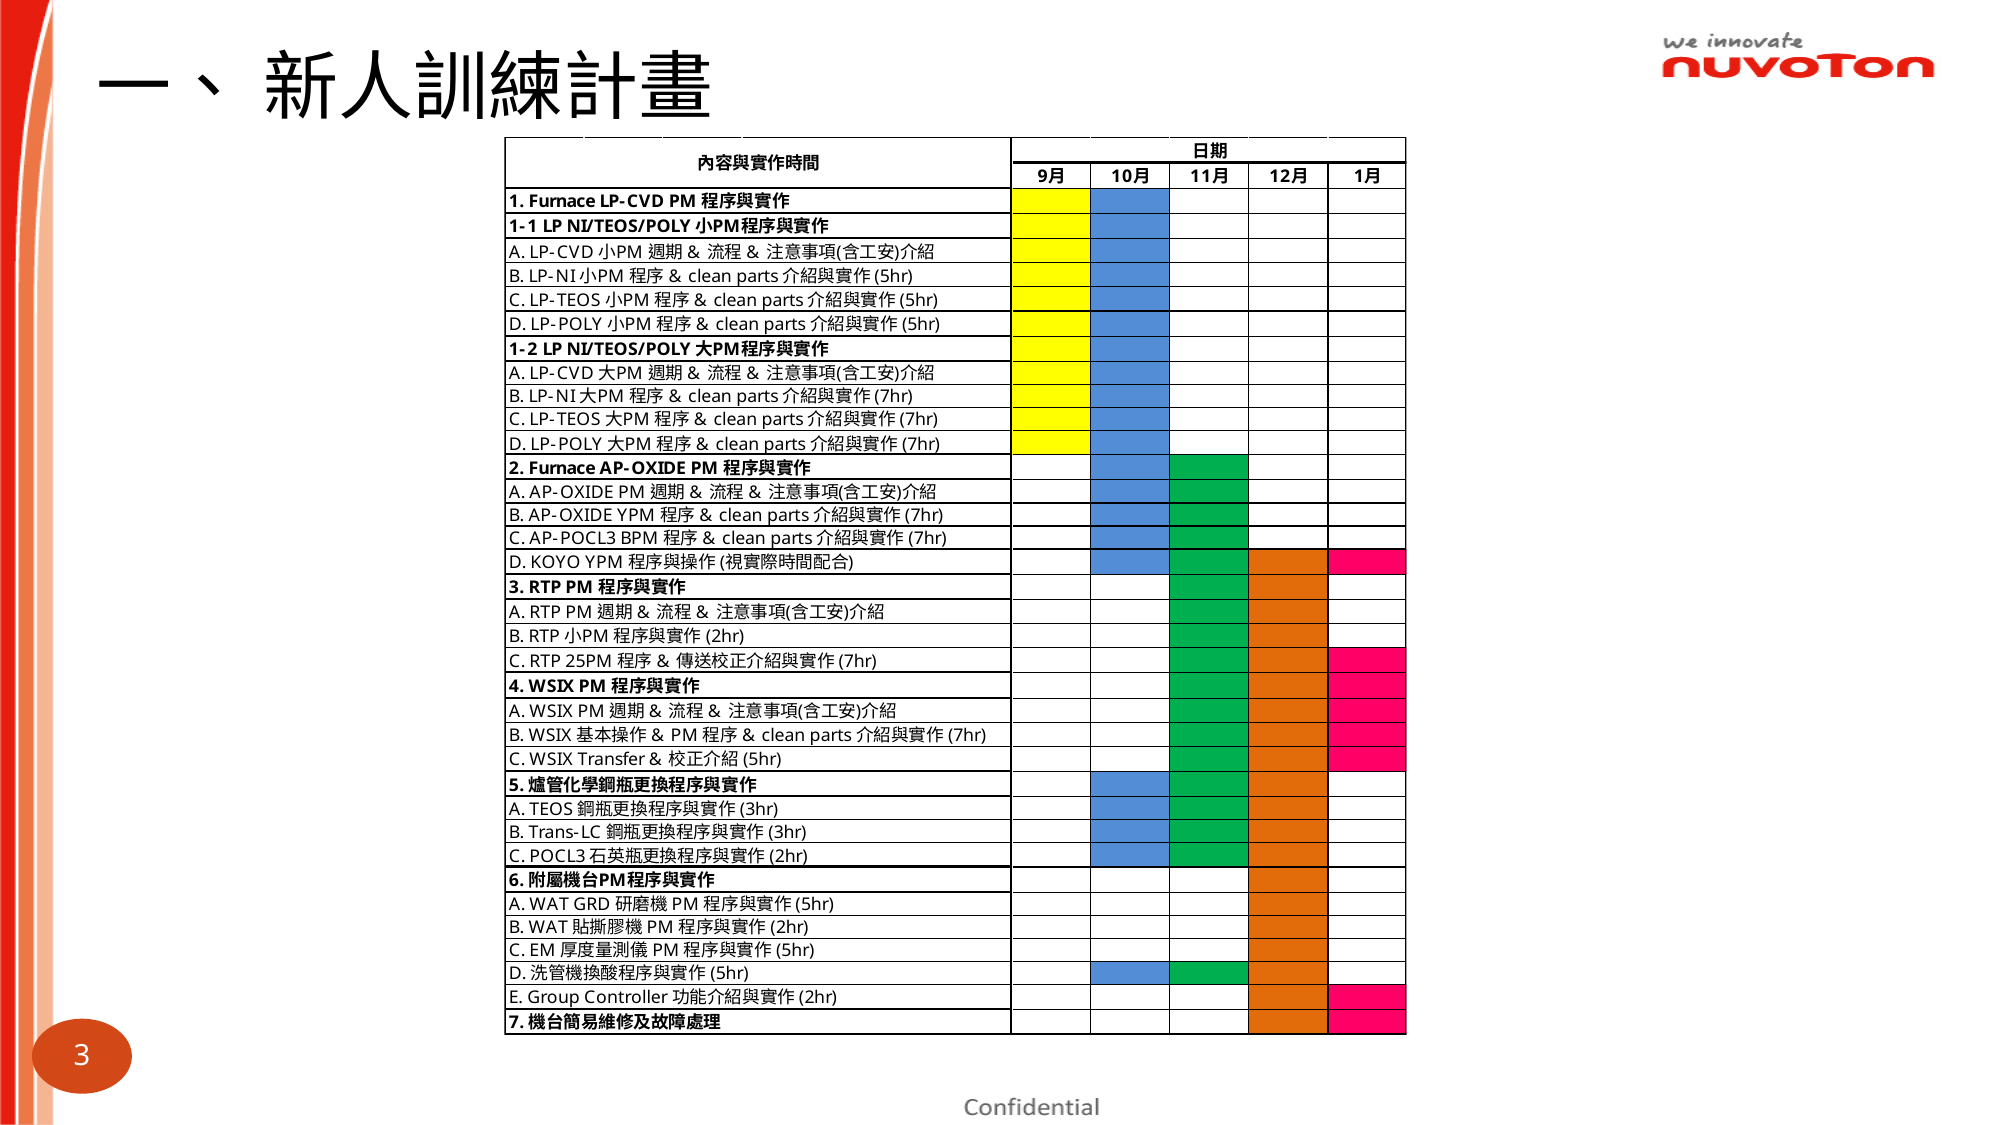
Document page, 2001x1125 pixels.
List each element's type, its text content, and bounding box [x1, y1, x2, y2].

text_box 一、 新人訓練計畫 [81, 31, 1230, 136]
slide_number 3 [31, 1018, 132, 1094]
picture [0, 0, 2000, 1125]
